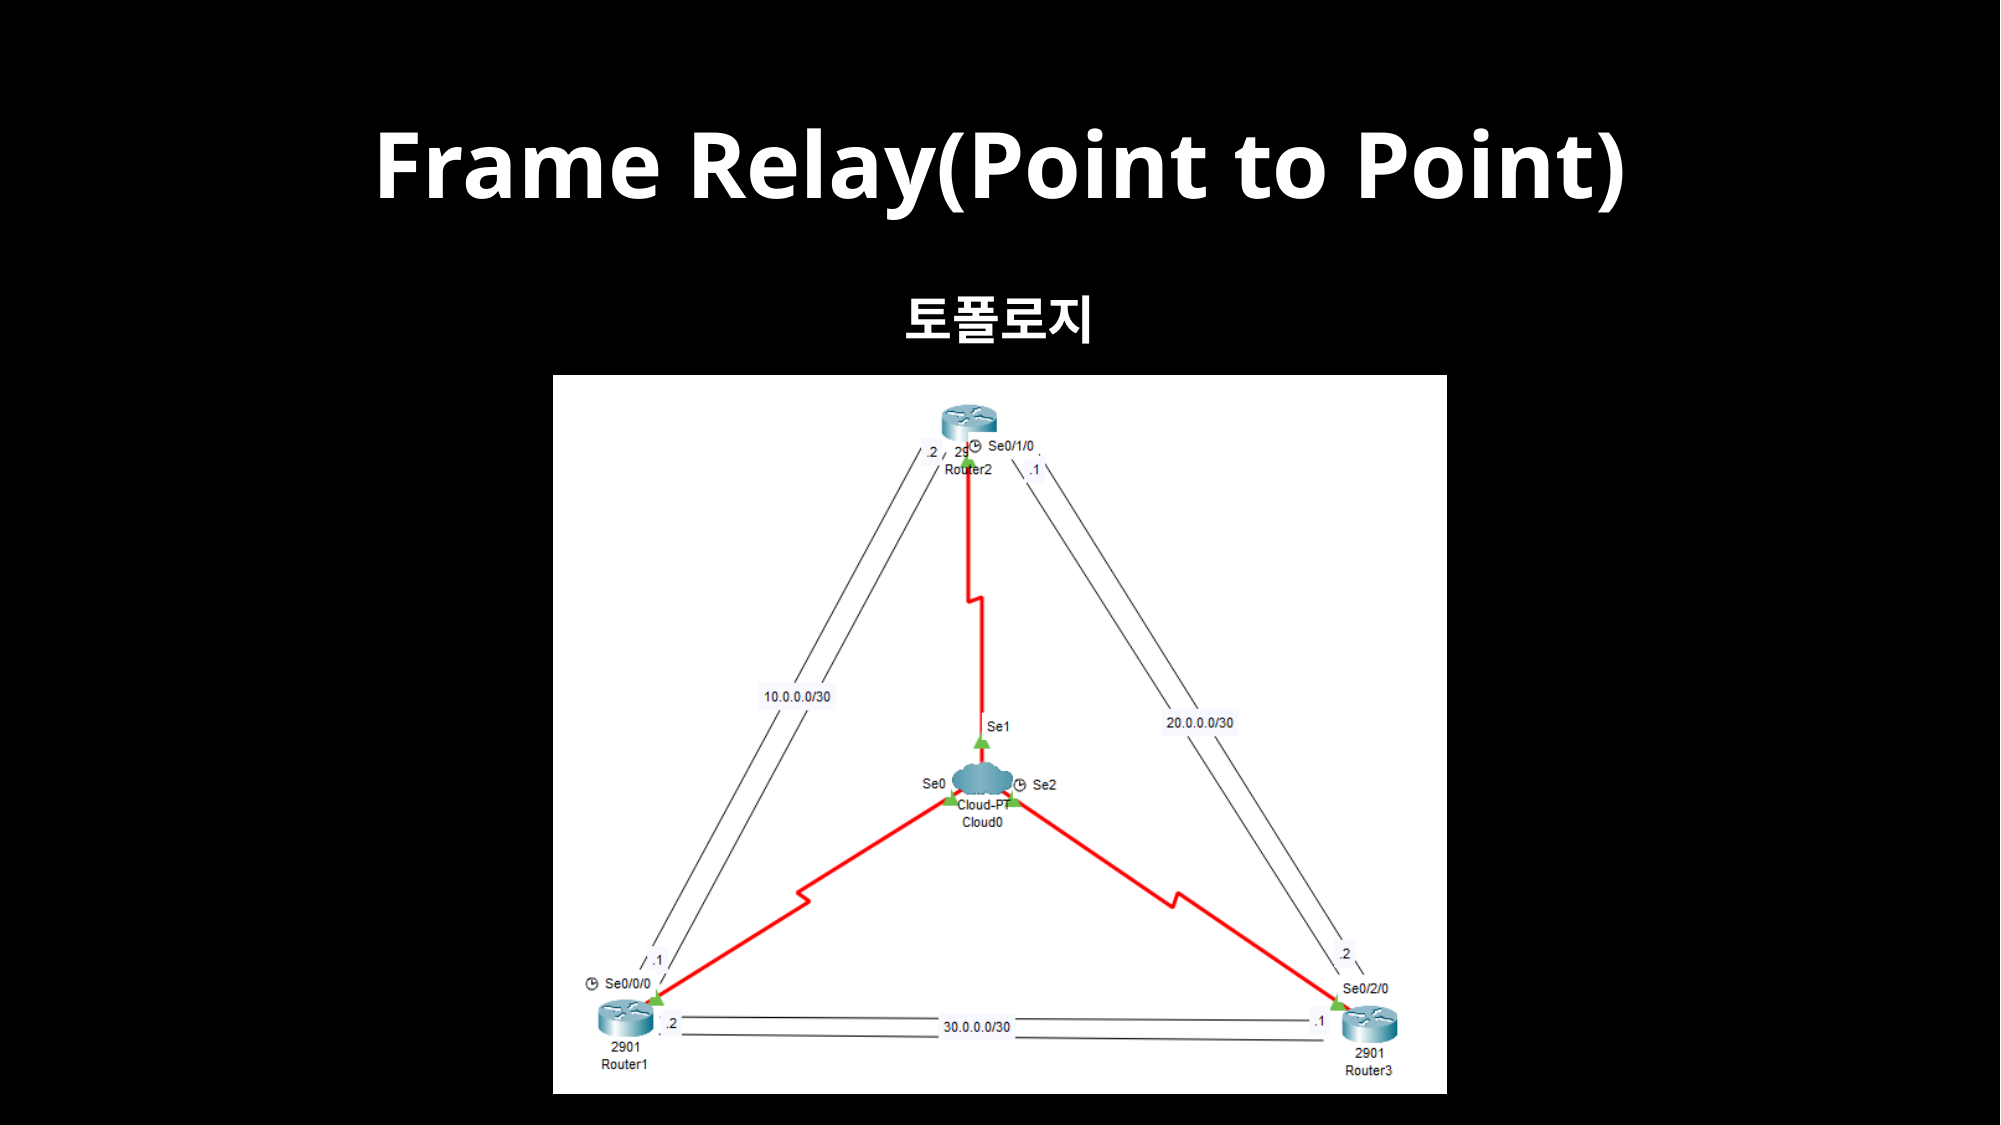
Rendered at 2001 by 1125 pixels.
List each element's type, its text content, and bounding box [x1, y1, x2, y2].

list 토폴로지 [402, 286, 1598, 367]
picture [553, 375, 1447, 1094]
title Frame Relay(Point to Point) [137, 59, 1863, 278]
